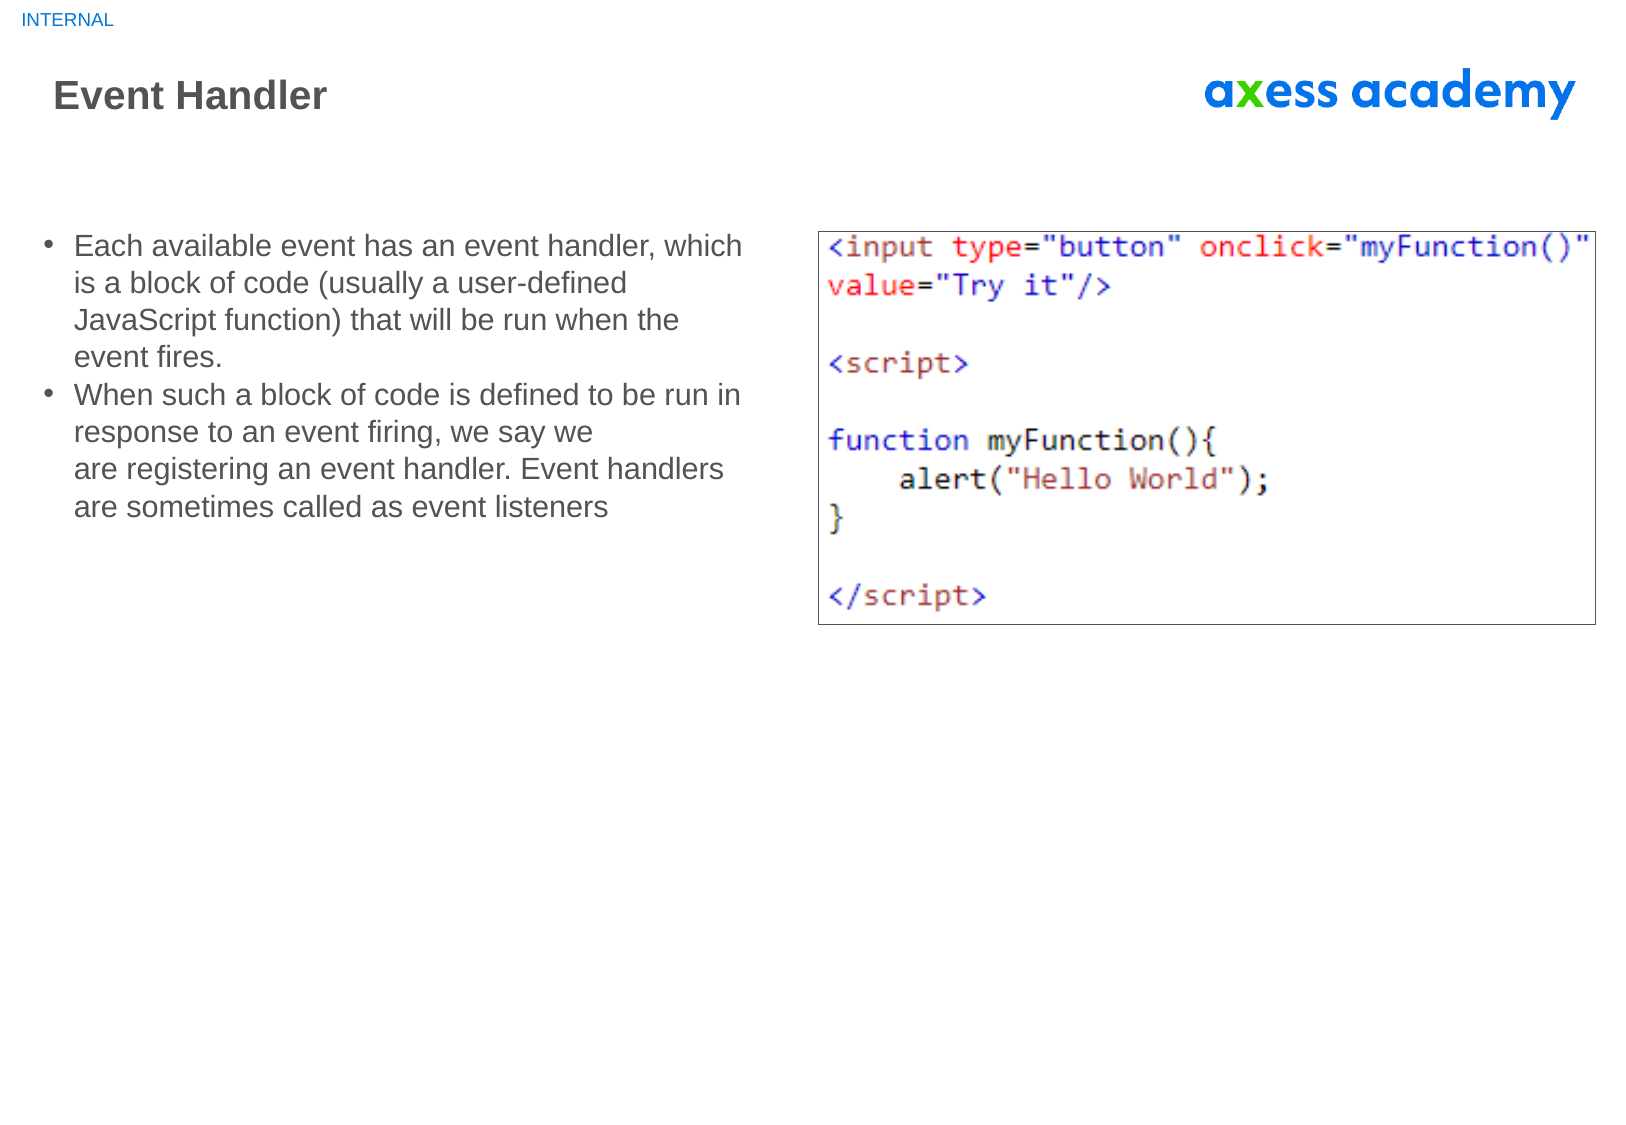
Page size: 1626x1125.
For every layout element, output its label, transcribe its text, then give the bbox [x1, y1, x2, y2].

title Event Handler [53, 69, 1577, 200]
picture [1200, 63, 1579, 124]
picture [818, 231, 1596, 625]
list Each available event has an event handler, which is a block of code (usually a user-defined JavaScript function) that will be run when the event fires. When such a block of code is defined to be run in response to an event firing, we say we are registering an event handler. Event handlers are sometimes called as event listeners [43, 224, 744, 763]
